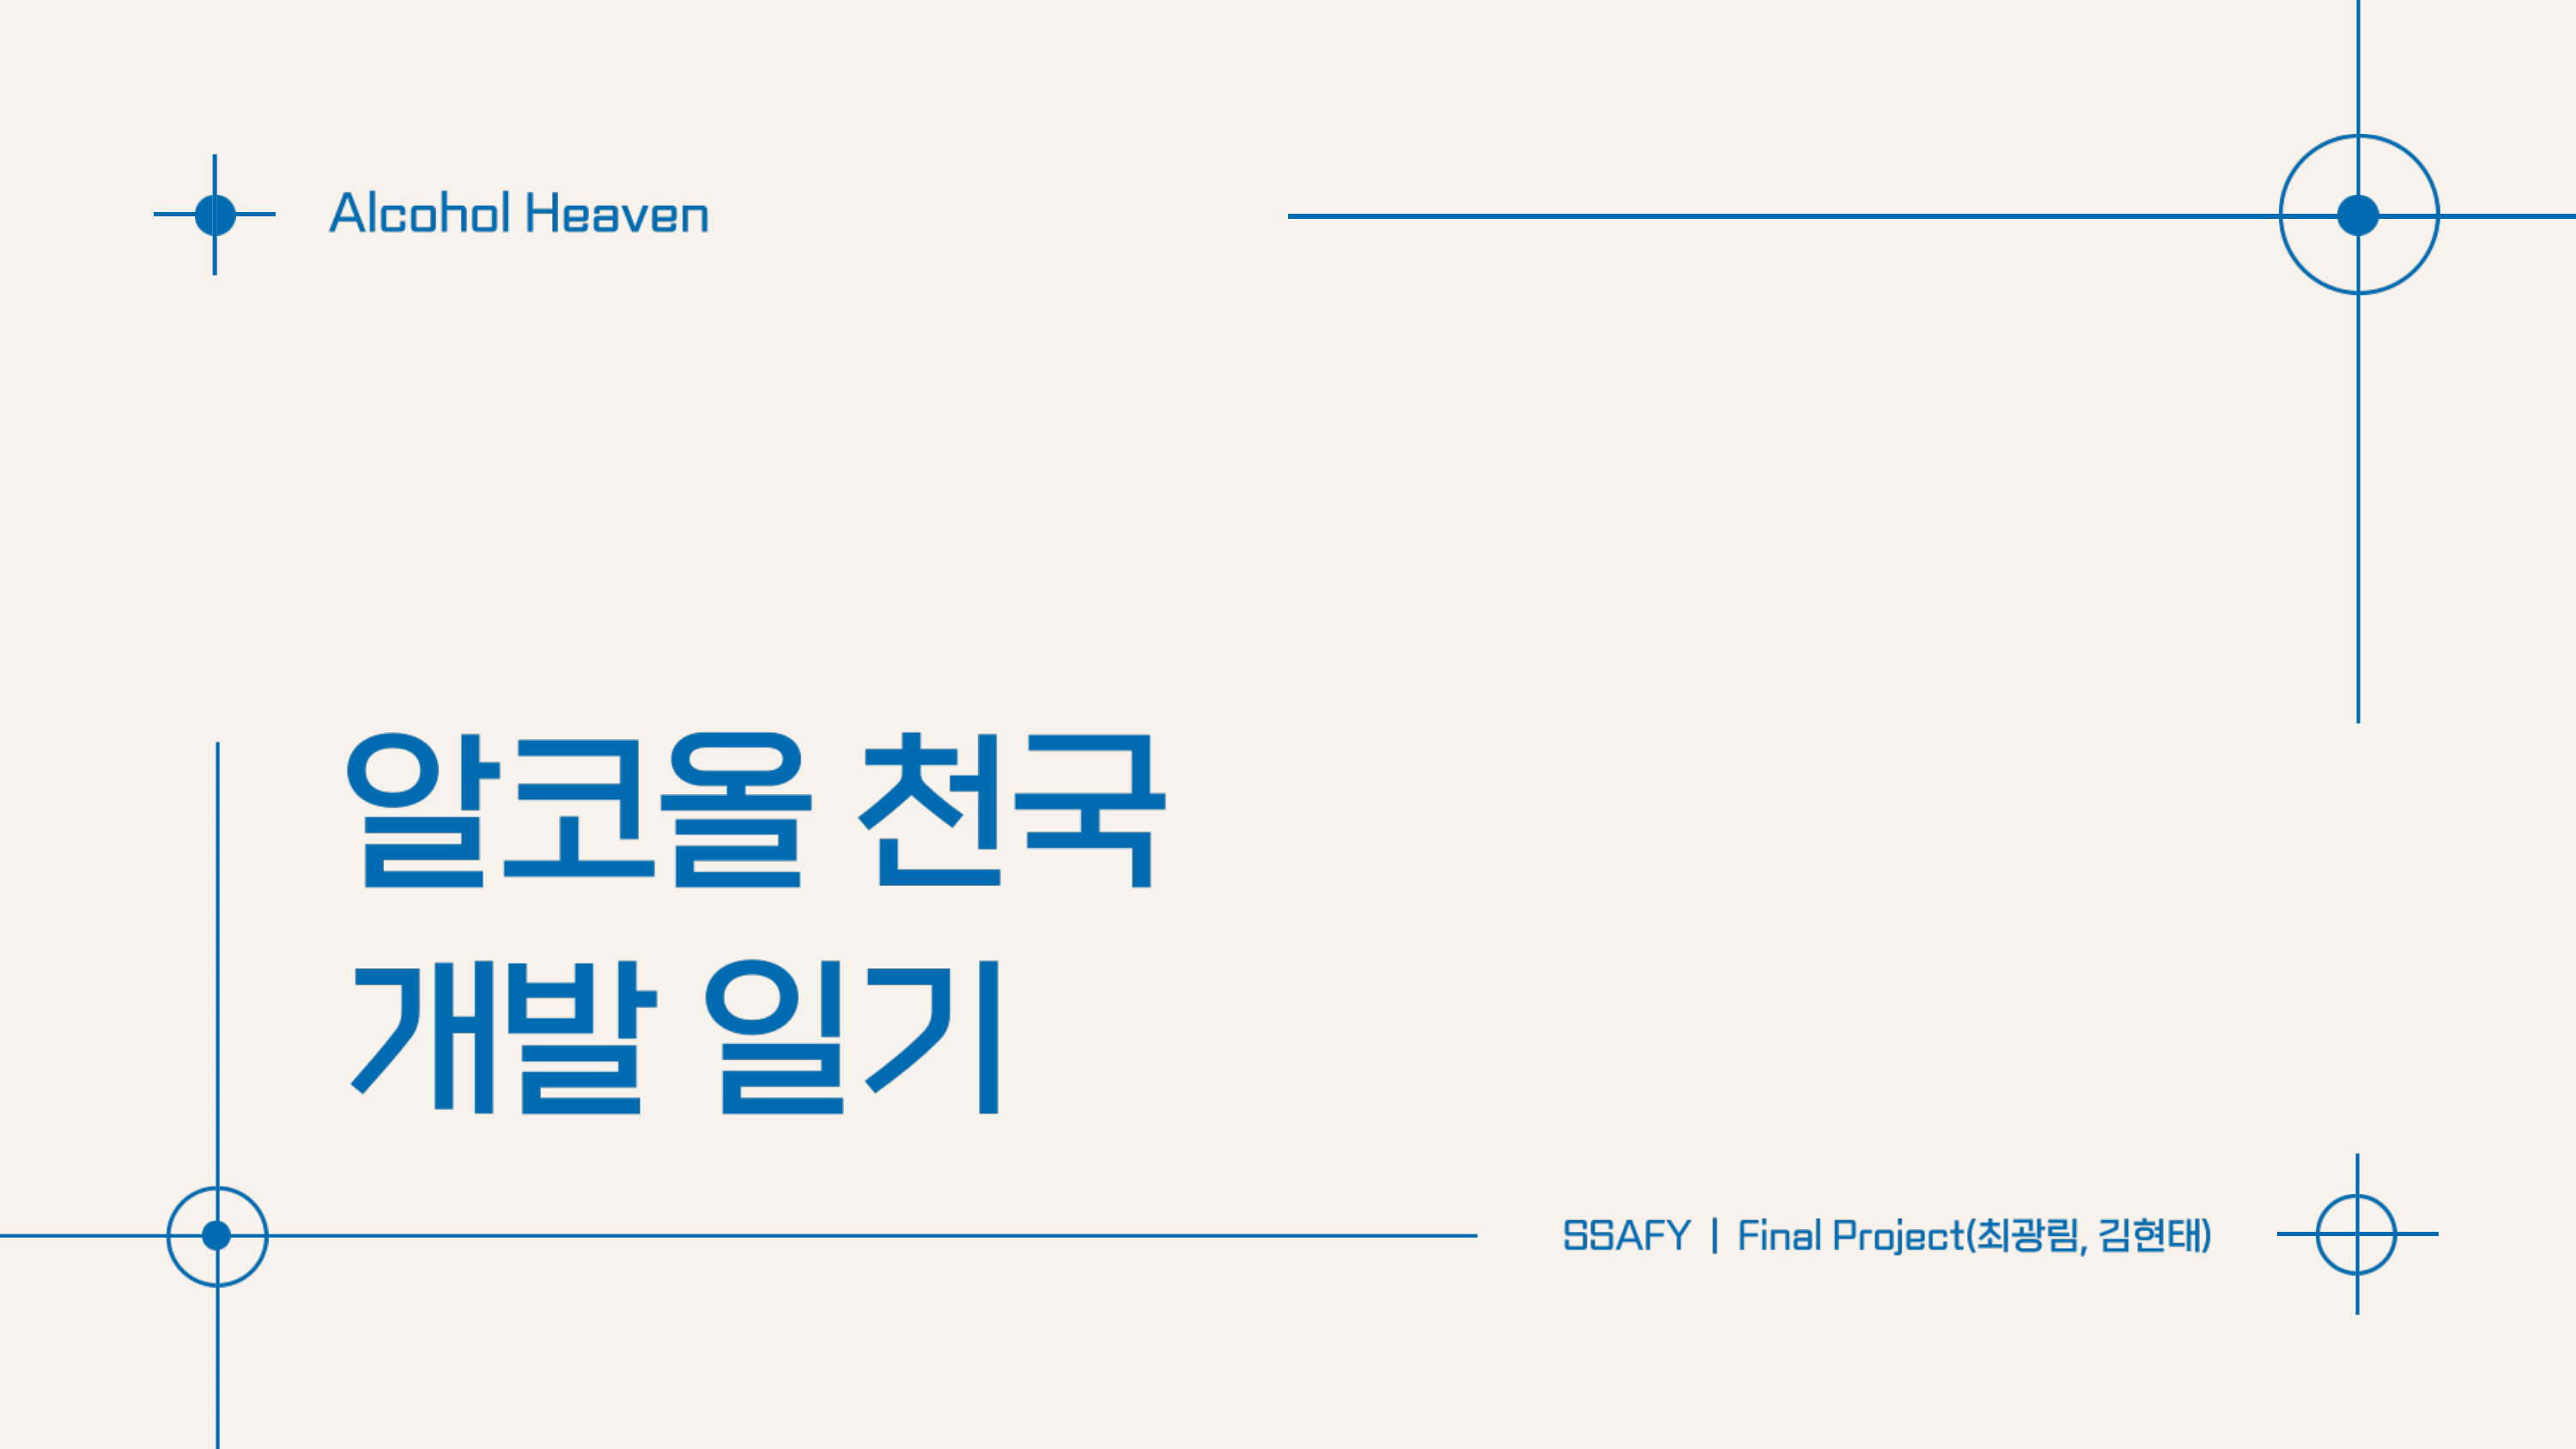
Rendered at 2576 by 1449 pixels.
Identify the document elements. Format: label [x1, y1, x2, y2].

picture [2276, 1154, 2439, 1314]
picture [313, 161, 761, 295]
picture [1545, 1196, 2251, 1299]
picture [1287, 0, 2576, 723]
picture [153, 155, 276, 275]
picture [0, 643, 1479, 1449]
